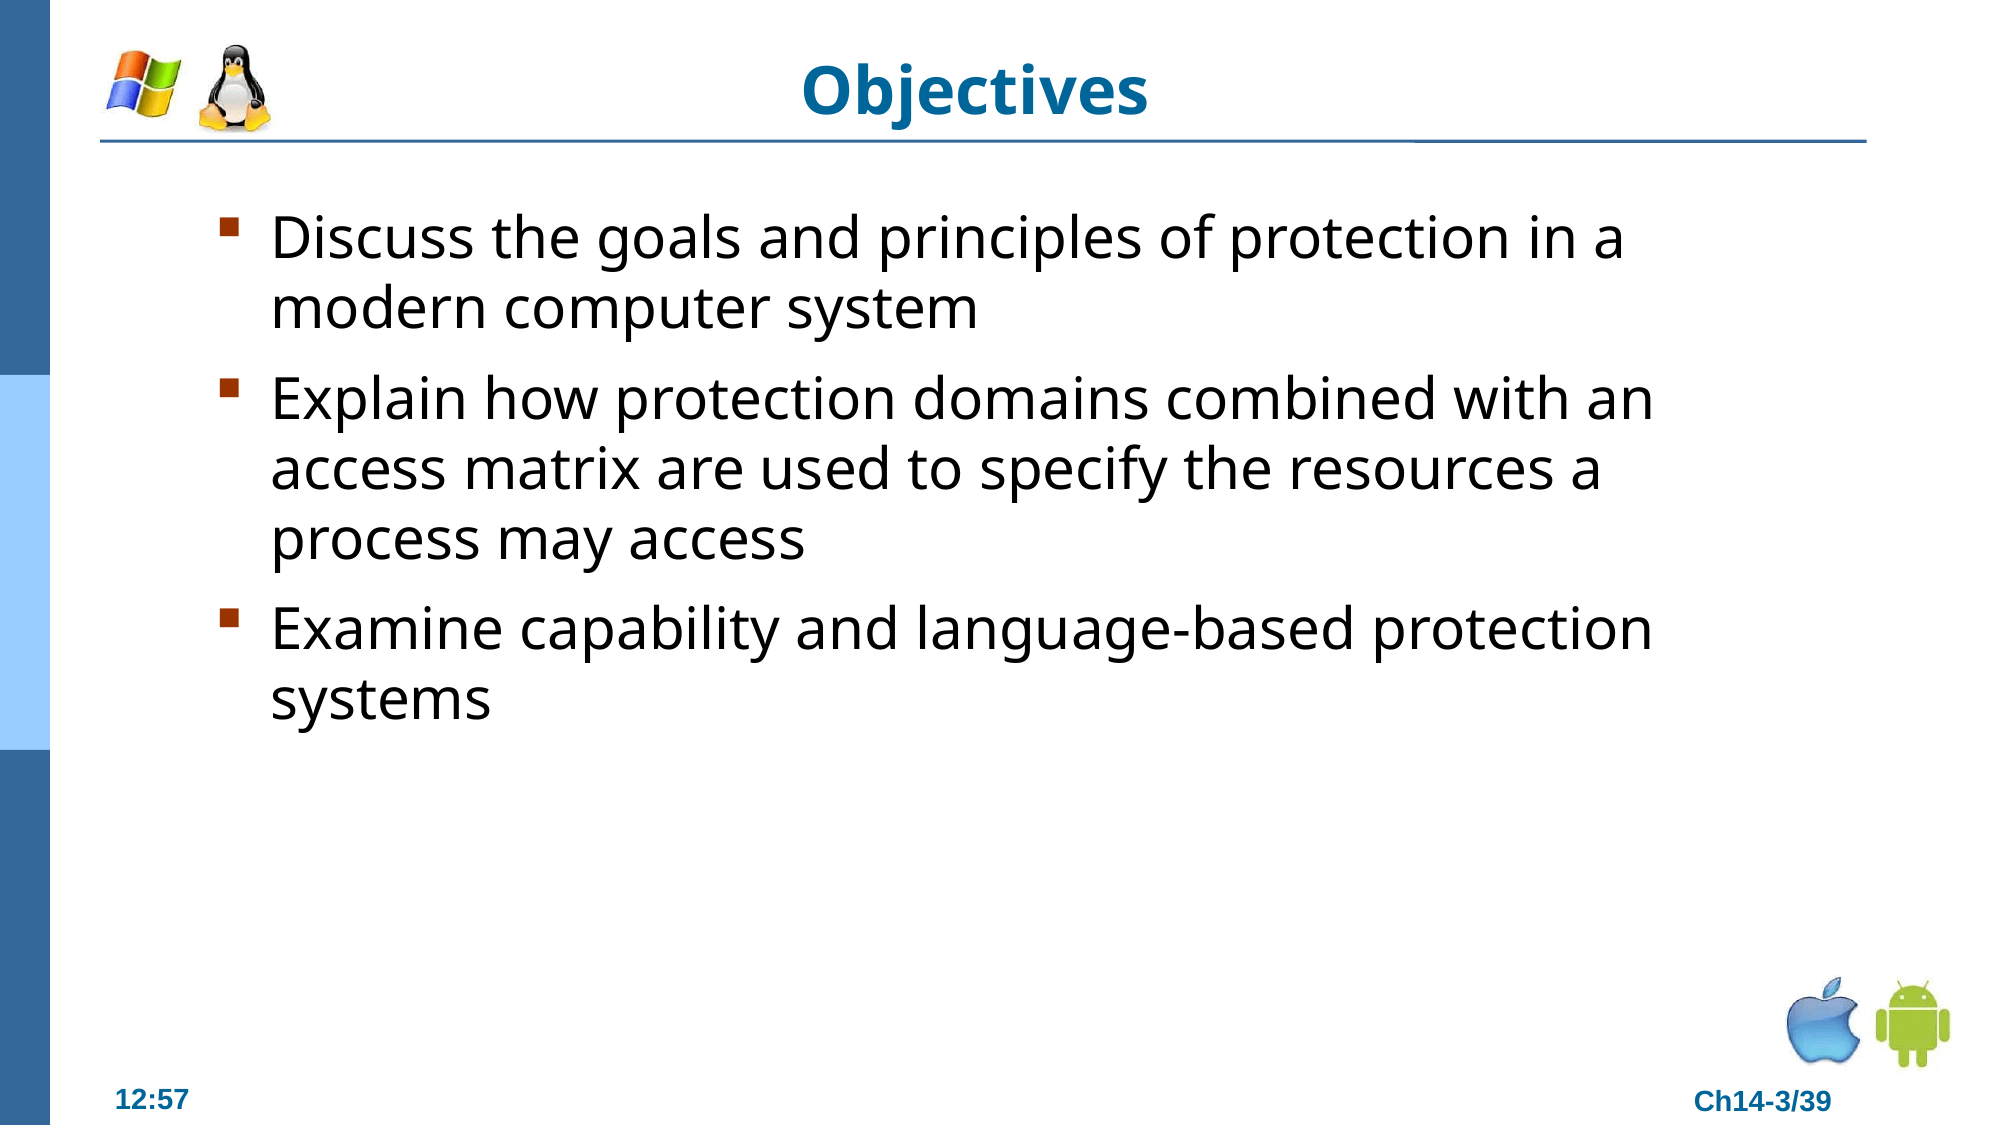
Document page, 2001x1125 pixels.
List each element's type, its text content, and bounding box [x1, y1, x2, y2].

list Discuss the goals and principles of protection in a modern computer system Explain how protection domains combined with an access matrix are used to specify the resources a process may access Examine capability and language-based protection systems [199, 193, 1790, 937]
picture [1774, 973, 1959, 1074]
picture [99, 36, 285, 137]
title Objectives [300, 40, 1651, 136]
